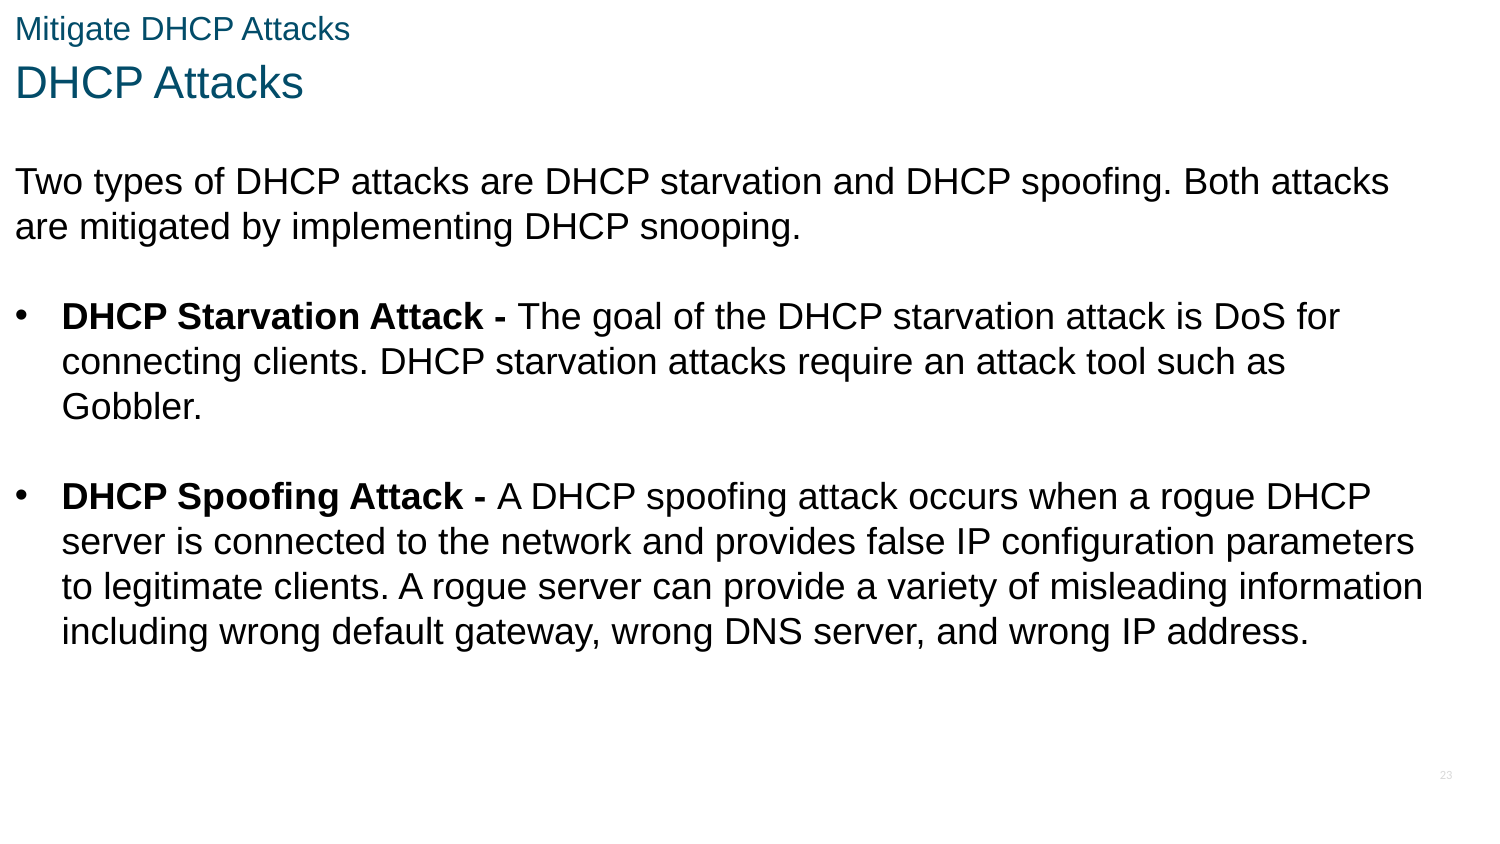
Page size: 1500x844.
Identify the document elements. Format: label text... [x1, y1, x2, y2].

slide_number 23 [1425, 759, 1500, 797]
list DHCP Attacks [0, 45, 1500, 195]
list Mitigate DHCP Attacks [0, 0, 1500, 45]
text_box Two types of DHCP attacks are DHCP starvation and DHCP spoofing. Both attacks are mitigated by implementing DHCP snooping. DHCP Starvation Attack - The goal of the DHCP starvation attack is DoS for connecting clients. DHCP starvation attacks require an attack tool such as Gobbler. DHCP Spoofing Attack - A DHCP spoofing attack occurs when a rogue DHCP server is connected to the network and provides false IP configuration parameters to legitimate clients. A rogue server can provide a variety of misleading information including wrong default gateway, wrong DNS server, and wrong IP address. [0, 149, 1442, 572]
